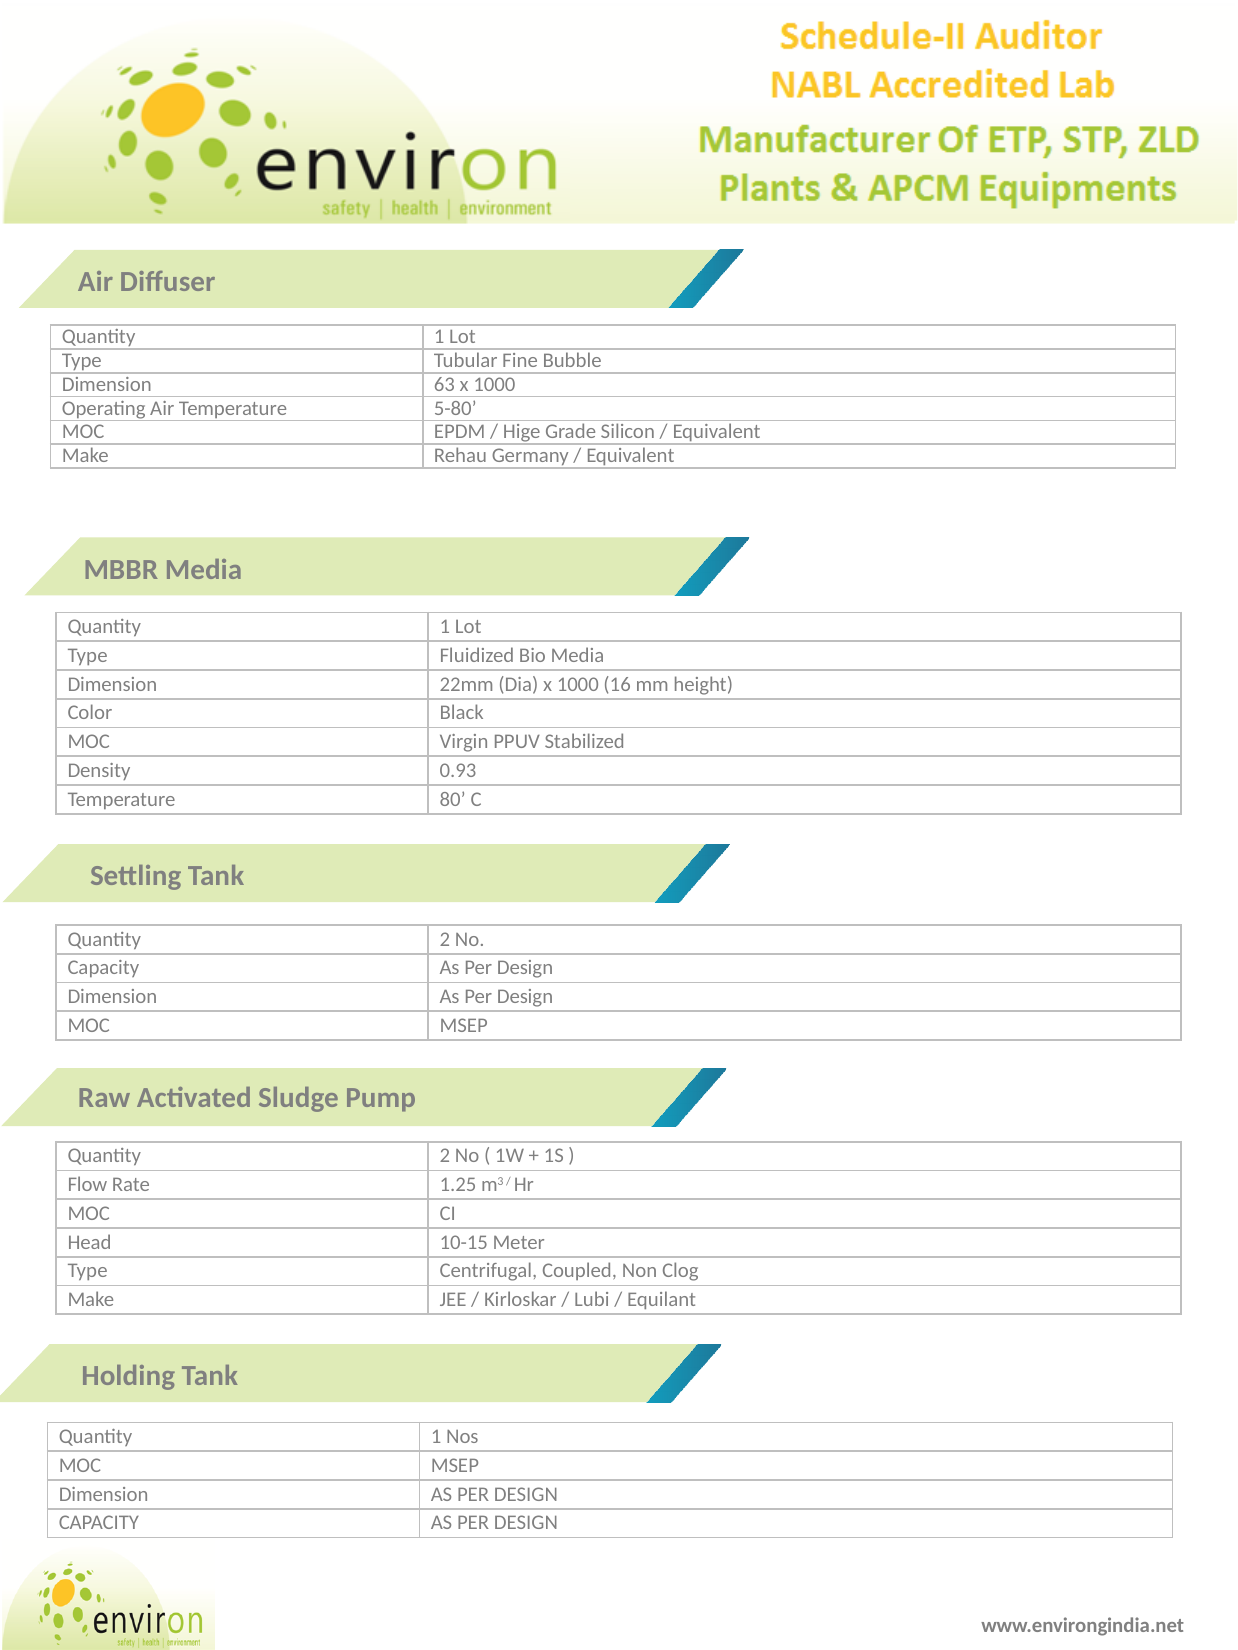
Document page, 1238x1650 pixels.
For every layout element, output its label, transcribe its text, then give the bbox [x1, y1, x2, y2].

table_cell MOC [57, 1012, 427, 1039]
table_cell Density [57, 757, 427, 784]
text_box [2, 844, 654, 903]
table_cell MOC [51, 421, 422, 443]
text_box MBBR Media [81, 547, 633, 585]
table_cell Black [429, 700, 1180, 727]
table_cell Color [57, 700, 427, 727]
table_cell MSEP [420, 1452, 1172, 1479]
table_cell 5-80’ [424, 397, 1175, 420]
text_box Settling Tank [87, 854, 640, 892]
table_cell EPDM / Hige Grade Silicon / Equivalent [424, 421, 1175, 443]
table_cell MOC [48, 1452, 419, 1479]
text_box Holding Tank [79, 1354, 631, 1392]
table_cell Type [57, 642, 427, 669]
table_header Quantity [51, 326, 422, 348]
table_cell 10-15 Meter [429, 1229, 1180, 1256]
table_header Quantity [57, 613, 427, 640]
table_cell Flow Rate [57, 1171, 427, 1198]
table_cell Capacity [57, 955, 427, 982]
picture [0, 0, 1238, 236]
table_header 1 Nos [420, 1423, 1172, 1450]
table_cell Fluidized Bio Media [429, 642, 1180, 669]
table_cell Make [51, 445, 422, 467]
table_cell Tubular Fine Bubble [424, 350, 1175, 372]
text_box [0, 242, 1238, 1650]
table_cell CAPACITY [48, 1510, 419, 1537]
table_cell AS PER DESIGN [420, 1481, 1172, 1508]
table_cell MOC [57, 728, 427, 755]
table_cell JEE / Kirloskar / Lubi / Equilant [429, 1286, 1180, 1313]
table_header 2 No ( 1W + 1S ) [429, 1143, 1180, 1170]
table_cell Virgin PPUV Stabilized [429, 728, 1180, 755]
table_header 1 Lot [424, 326, 1175, 348]
text_box [1, 1068, 651, 1127]
picture [0, 1537, 215, 1650]
text_box [668, 249, 744, 308]
text_box Raw Activated Sludge Pump [75, 1076, 628, 1114]
table_cell Rehau Germany / Equivalent [424, 445, 1175, 467]
table_cell Temperature [57, 786, 427, 813]
table_header 2 No. [429, 926, 1180, 953]
text_box [674, 537, 750, 596]
text_box [18, 249, 668, 308]
table_header Quantity [48, 1423, 419, 1450]
table_cell Head [57, 1229, 427, 1256]
text_box www.environgindia.net [981, 1610, 1219, 1638]
table_cell Dimension [57, 671, 427, 698]
table_cell MSEP [429, 1012, 1180, 1039]
text_box [654, 844, 730, 903]
table_cell Centrifugal, Coupled, Non Clog [429, 1258, 1180, 1285]
table_cell 22mm (Dia) x 1000 (16 mm height) [429, 671, 1180, 698]
table_cell Dimension [51, 374, 422, 396]
table_header 1 Lot [429, 613, 1180, 640]
table_cell AS PER DESIGN [420, 1510, 1172, 1537]
text_box [651, 1068, 727, 1127]
text_box [646, 1344, 722, 1403]
table_cell Type [57, 1258, 427, 1285]
table_cell MOC [57, 1200, 427, 1227]
table_cell CI [429, 1200, 1180, 1227]
table_cell 0.93 [429, 757, 1180, 784]
text_box [0, 1344, 646, 1403]
table_header Quantity [57, 1143, 427, 1170]
text_box [24, 537, 674, 596]
table_cell 63 x 1000 [424, 374, 1175, 396]
text_box Air Diffuser [75, 260, 628, 298]
table_cell Dimension [57, 983, 427, 1010]
table_cell Type [51, 350, 422, 372]
table_cell As Per Design [429, 983, 1180, 1010]
table_cell Make [57, 1286, 427, 1313]
table_header Quantity [57, 926, 427, 953]
table_cell 1.25 m3 / Hr [429, 1171, 1180, 1198]
table_cell 80’ C [429, 786, 1180, 813]
table_cell Operating Air Temperature [51, 397, 422, 420]
table_cell As Per Design [429, 955, 1180, 982]
table_cell Dimension [48, 1481, 419, 1508]
